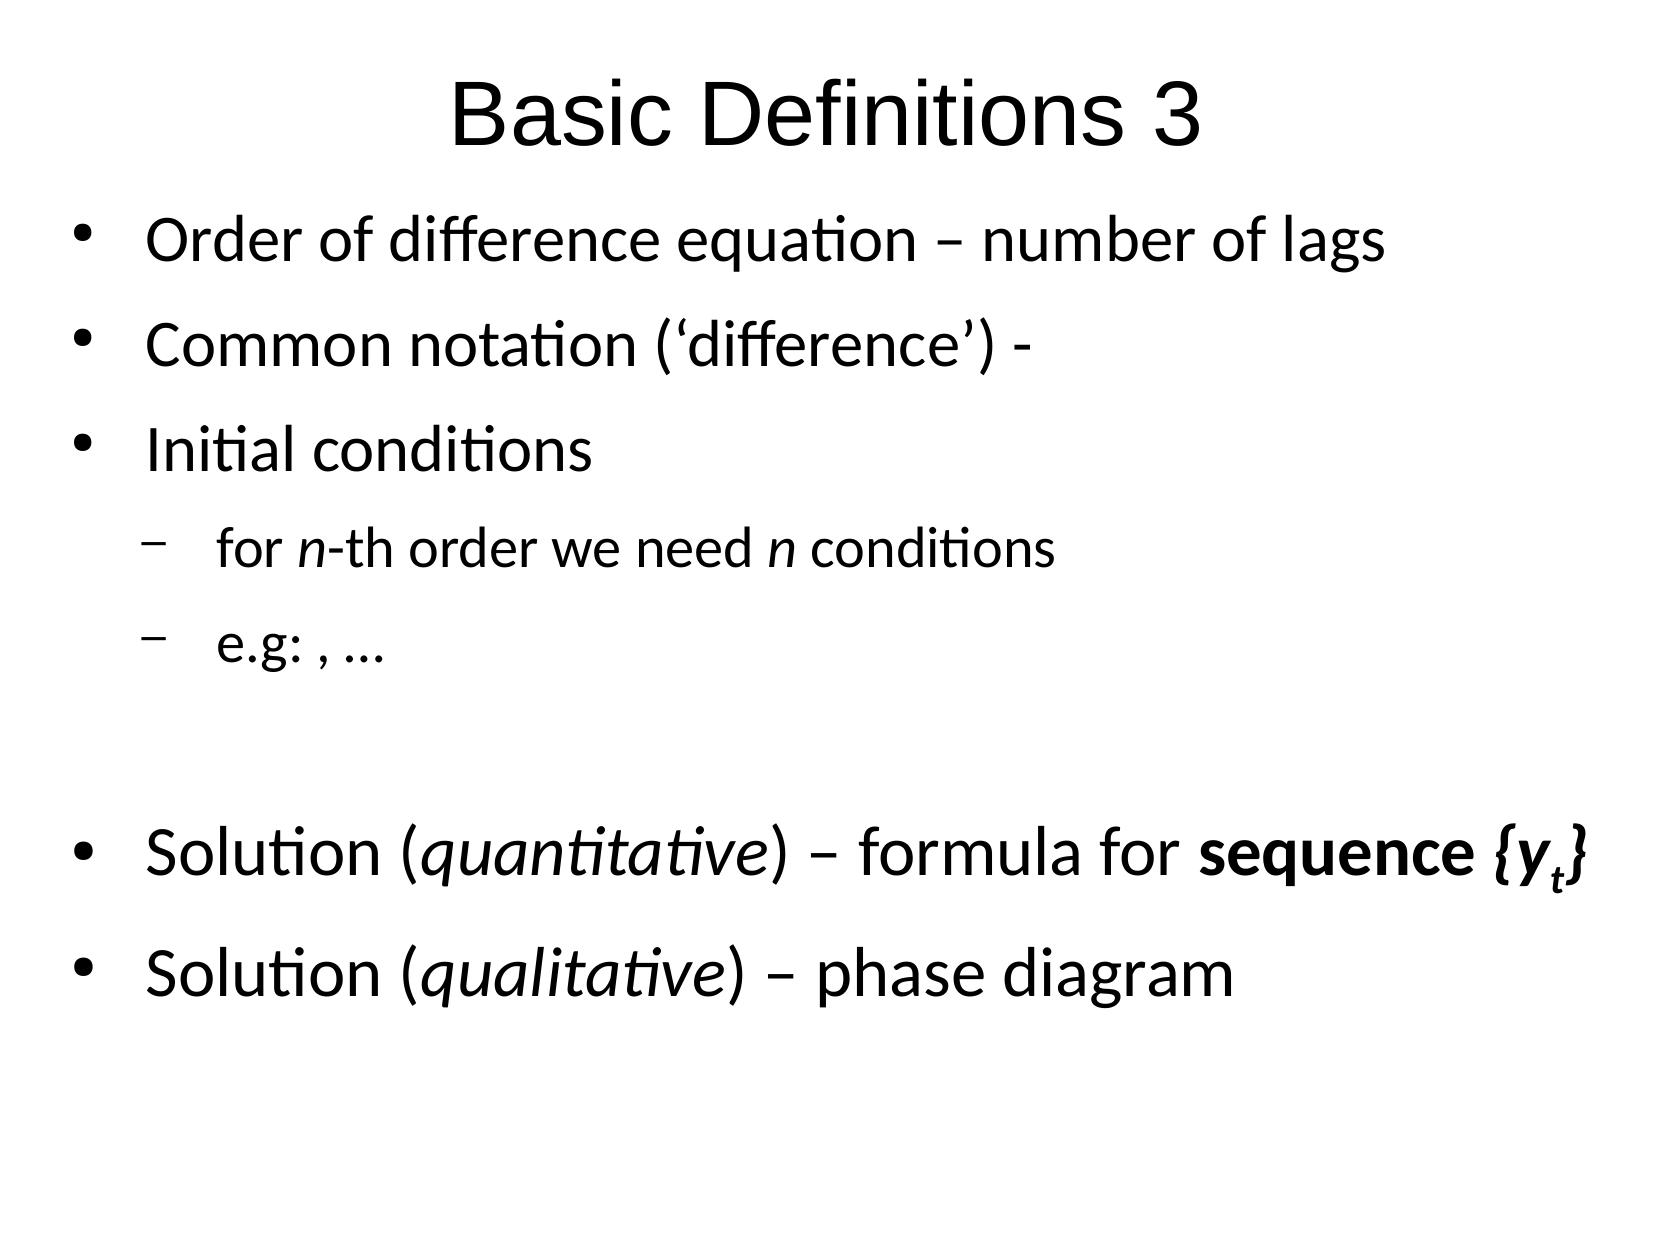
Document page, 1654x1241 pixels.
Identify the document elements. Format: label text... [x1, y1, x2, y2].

title Basic Definitions 3 [82, 5, 1571, 213]
